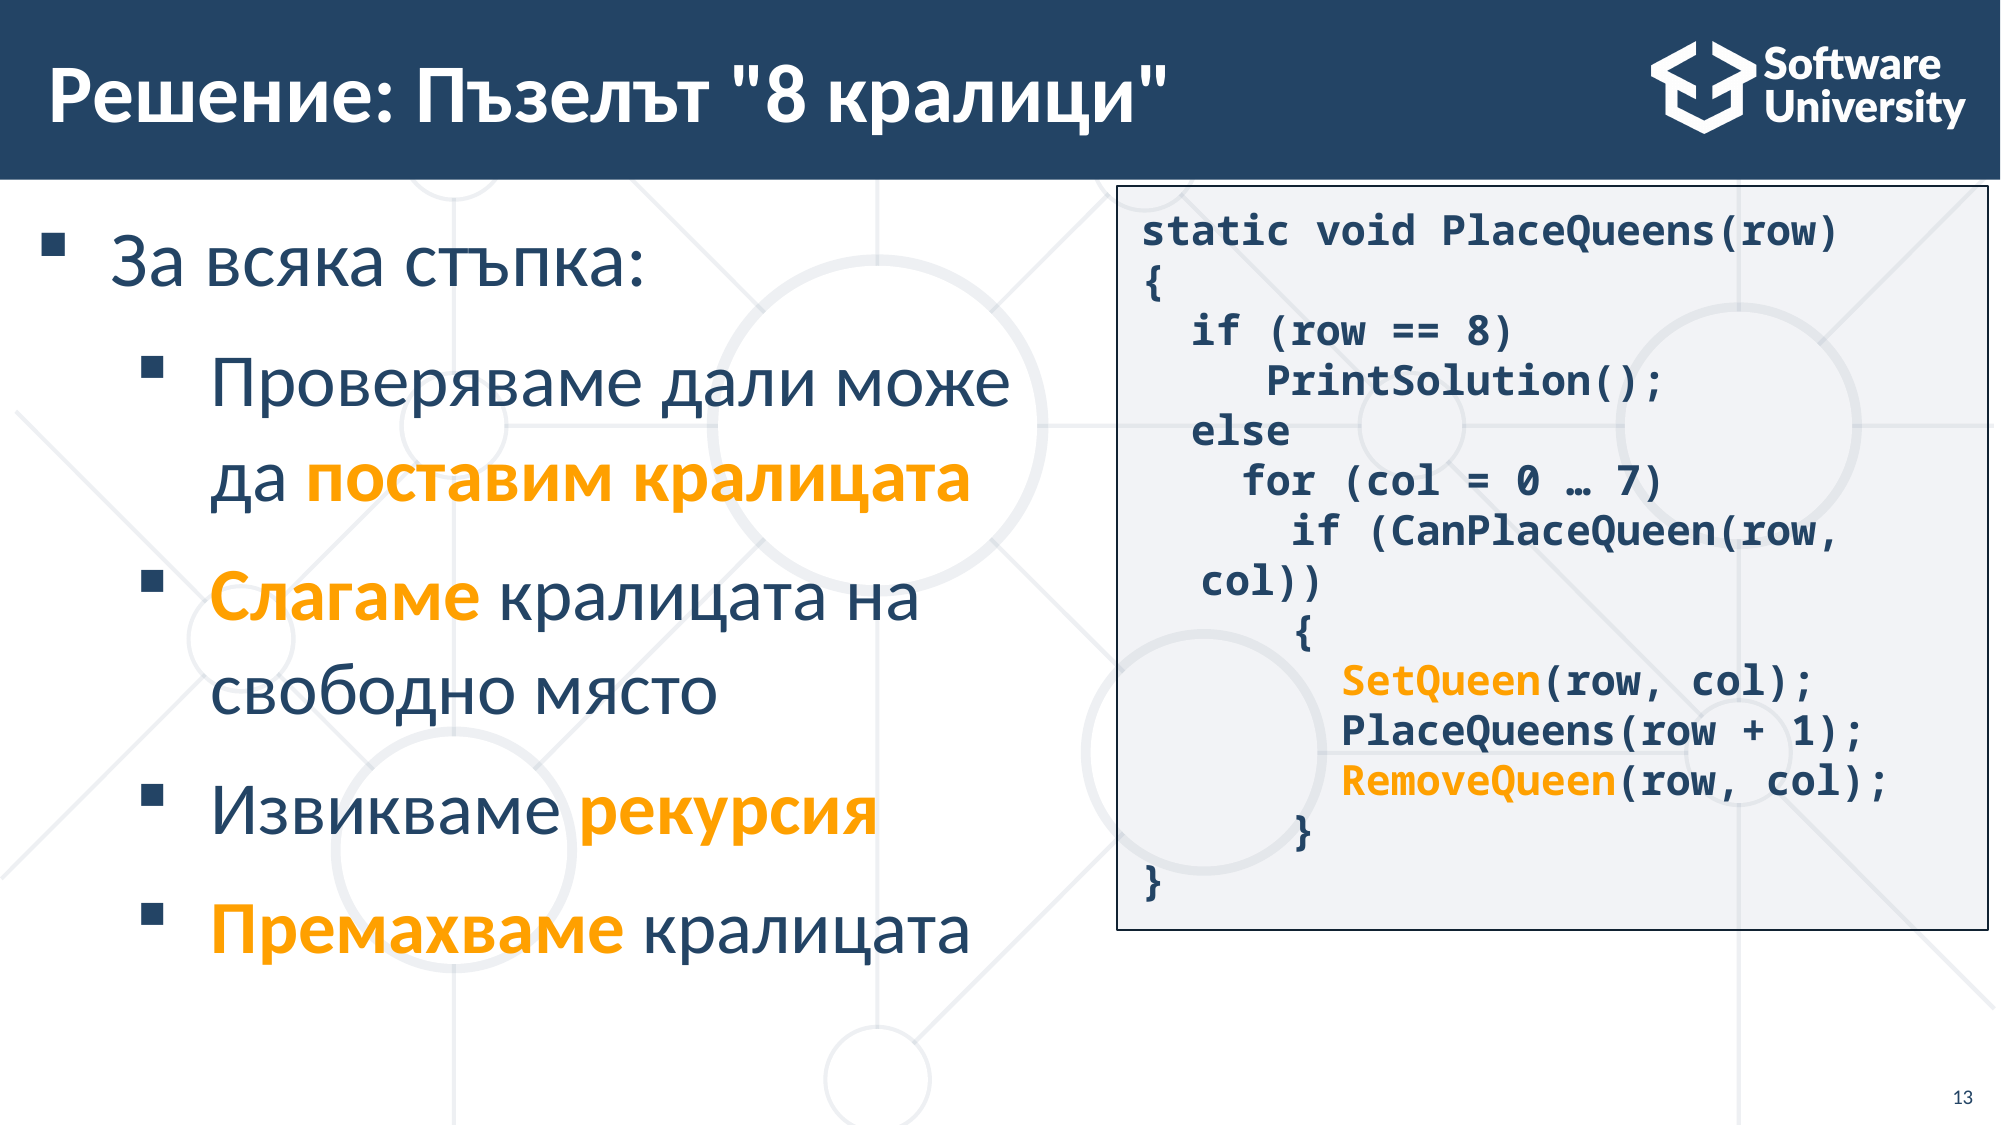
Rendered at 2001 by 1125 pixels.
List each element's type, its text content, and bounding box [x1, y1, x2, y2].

slide_number 13 [1927, 1067, 1989, 1117]
title Решение: Пъзелът "8 кралици" [31, 16, 1625, 162]
list static void PlaceQueens(row) { if (row == 8) PrintSolution(); else for (col = 0 … 7) if (CanPlaceQueen(row, col)) { SetQueen(row, col); PlaceQueens(row + 1); RemoveQueen(row, col); } } [1116, 185, 1989, 931]
list За всяка стъпка: Проверяваме дали може да поставим кралицата Слагаме кралицата на свободно място Извикваме рекурсия Премахваме кралицата [18, 196, 1046, 1104]
picture [1651, 41, 1966, 134]
